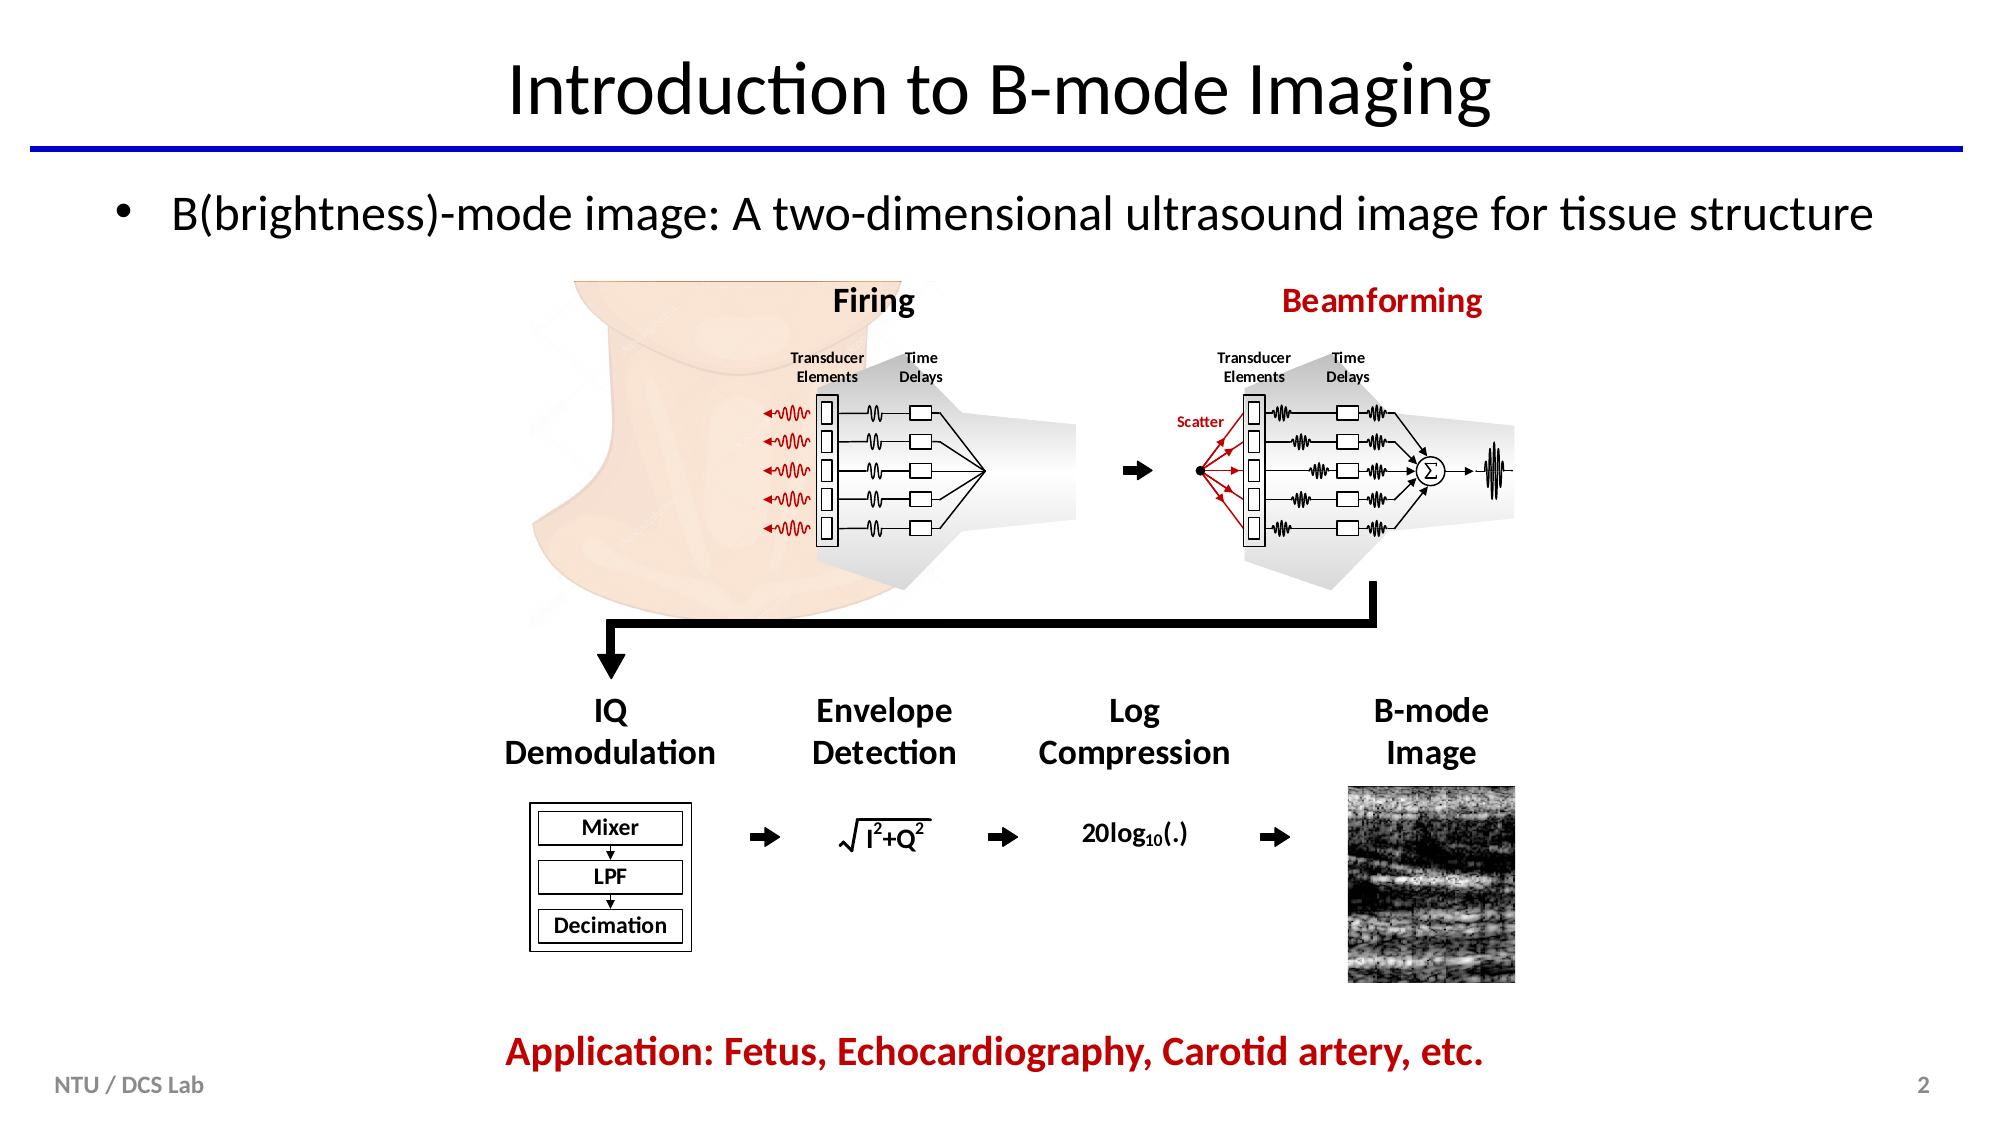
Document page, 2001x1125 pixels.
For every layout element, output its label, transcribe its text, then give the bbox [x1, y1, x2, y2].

list B(brightness)-mode image: A two-dimensional ultrasound image for tissue structure [99, 172, 1945, 1042]
title Introduction to B-mode Imaging [99, 30, 1900, 138]
text_box Application: Fetus, Echocardiography, Carotid artery, etc. [484, 1016, 1516, 1082]
picture [484, 267, 1516, 984]
slide_number 2 [1433, 1042, 1945, 1125]
footer NTU / DCS Lab [39, 1042, 673, 1125]
